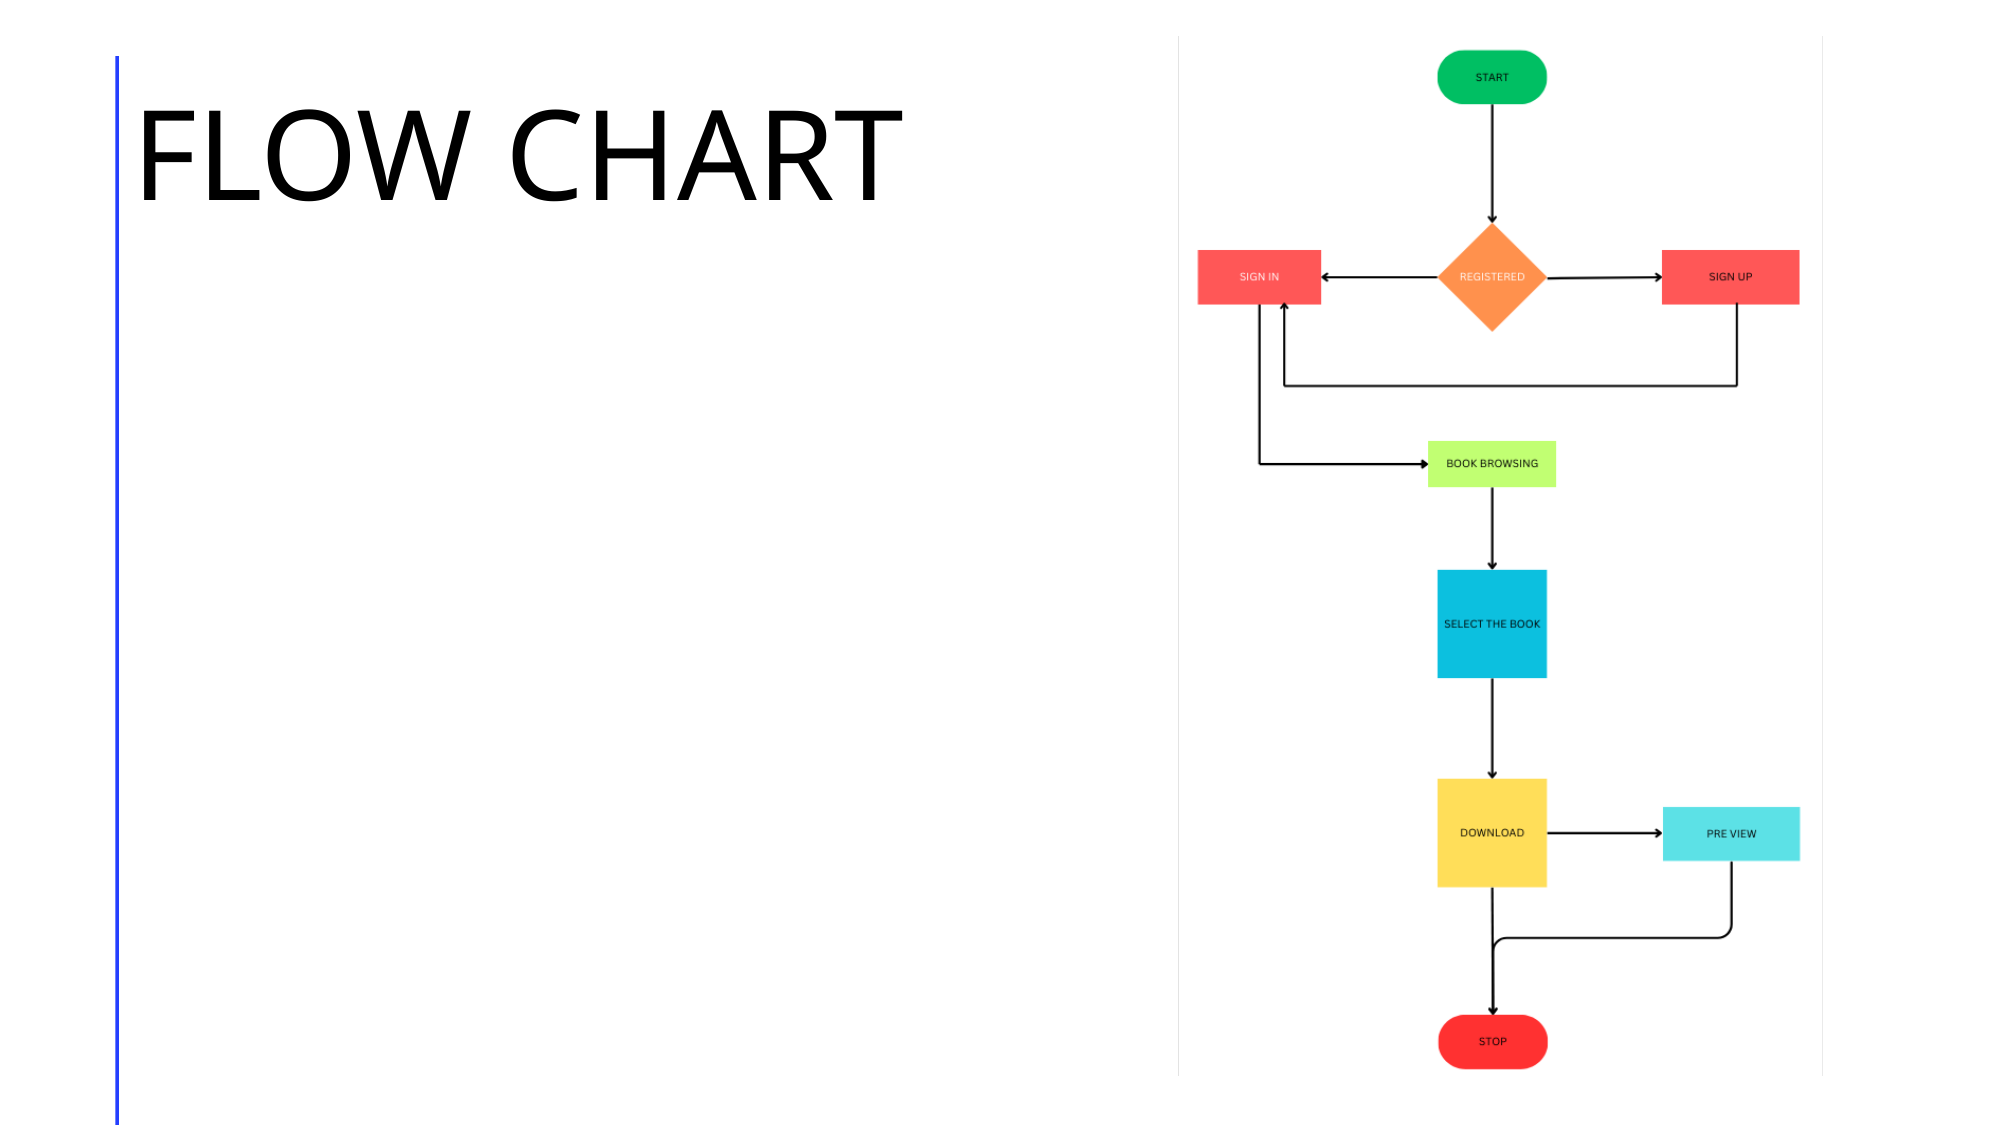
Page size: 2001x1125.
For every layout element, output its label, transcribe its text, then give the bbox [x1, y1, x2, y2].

text_box FLOW CHART [117, 68, 483, 234]
picture [483, 36, 2001, 1077]
